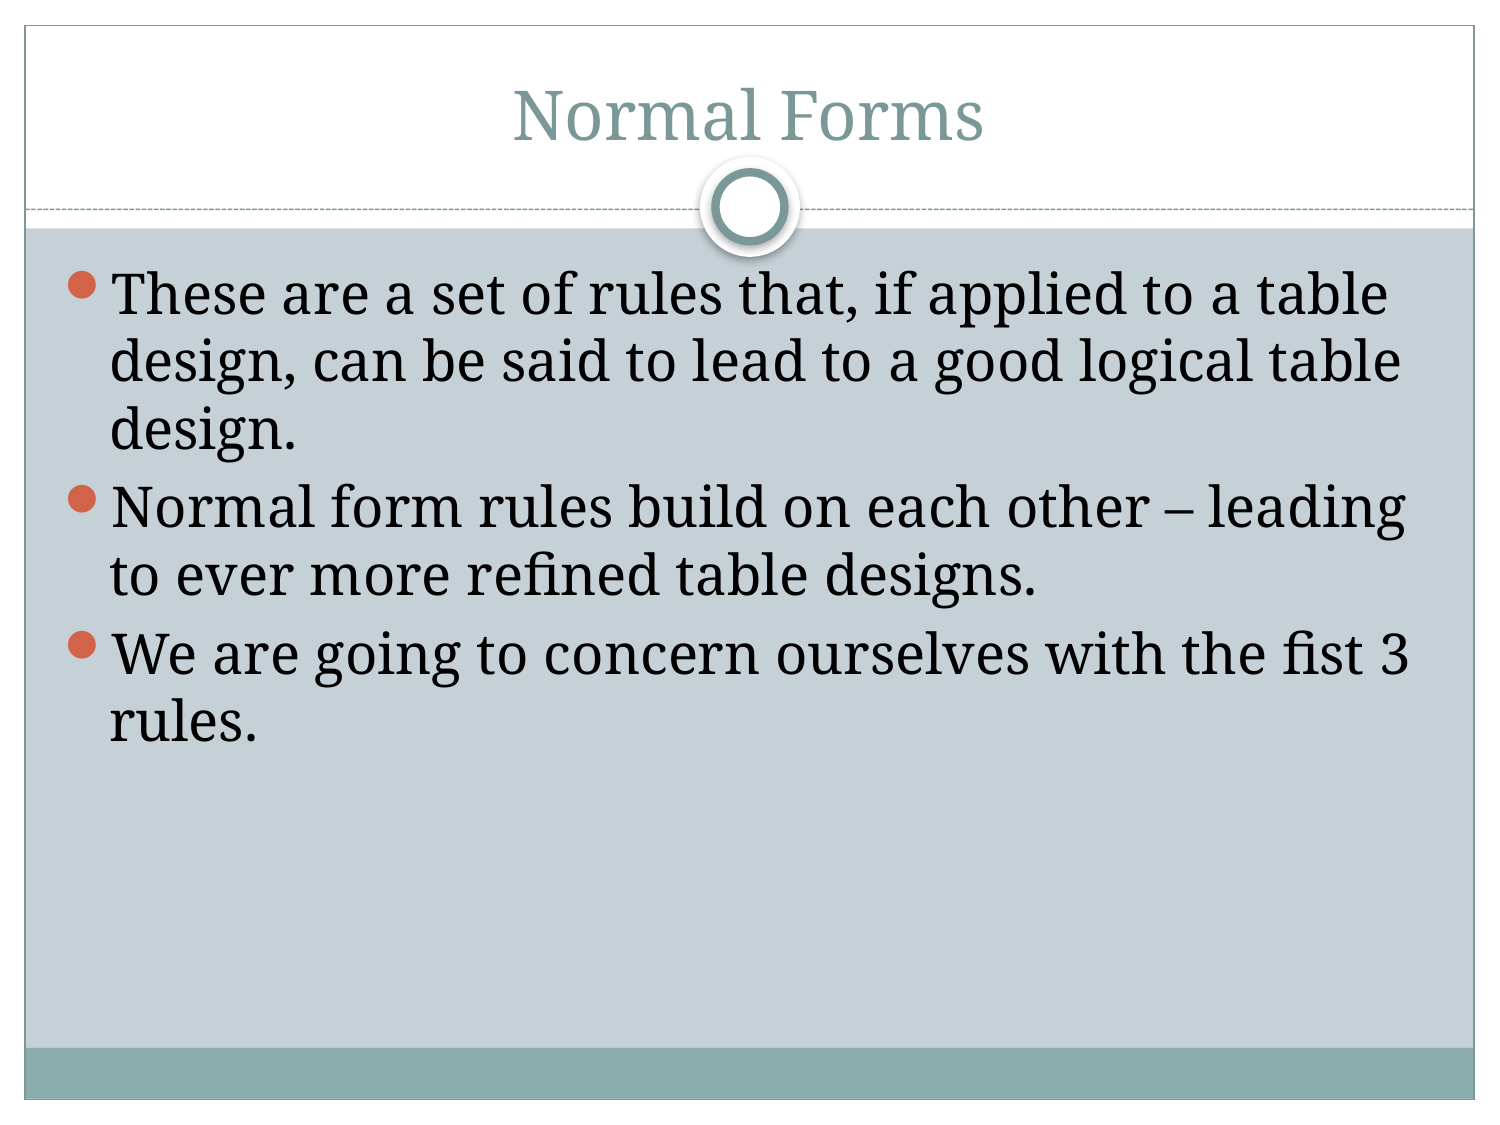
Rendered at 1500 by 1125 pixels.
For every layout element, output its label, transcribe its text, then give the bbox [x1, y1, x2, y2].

title Normal Forms [49, 37, 1450, 162]
list These are a set of rules that, if applied to a table design, can be said to lead to a good logical table design. Normal form rules build on each other – leading to ever more refined table designs. We are going to concern ourselves with the fist 3 rules. [49, 250, 1445, 1001]
